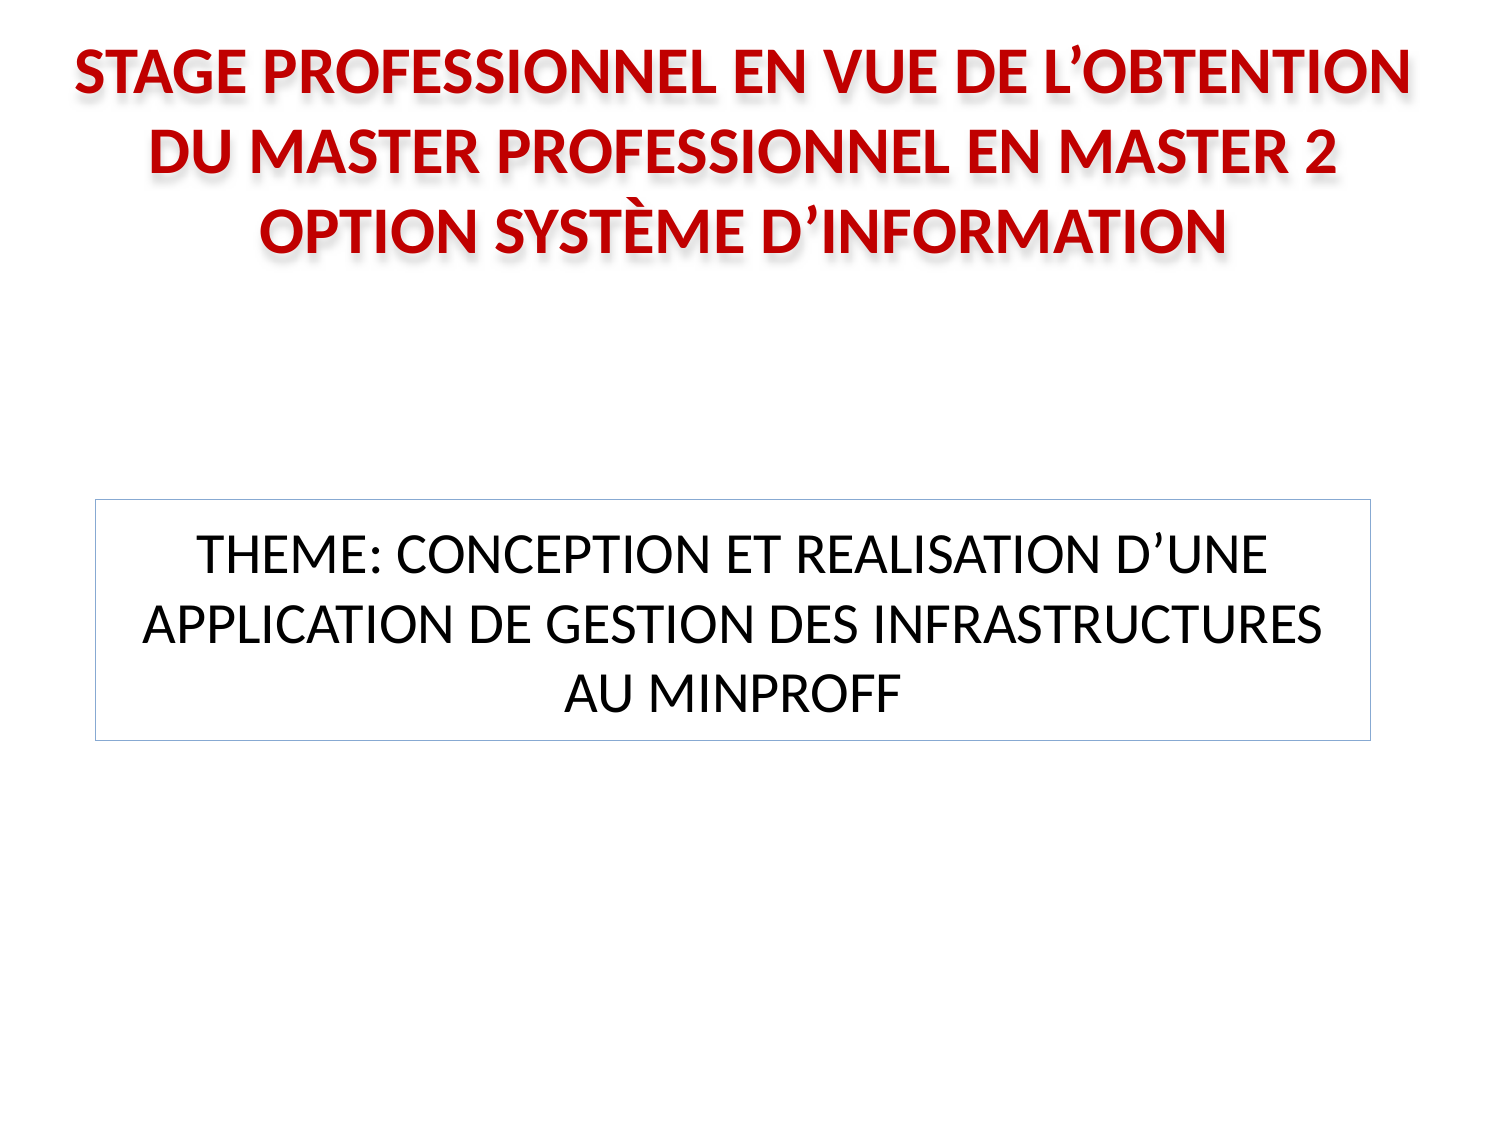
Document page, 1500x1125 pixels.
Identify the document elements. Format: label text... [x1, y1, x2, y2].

subtitle STAGE PROFESSIONNEL EN VUE DE L’OBTENTION DU MASTER PROFESSIONNEL EN MASTER 2 OPTION SYSTÈME D’INFORMATION [53, 19, 1436, 307]
title THEME: CONCEPTION ET REALISATION D’UNE APPLICATION DE GESTION DES INFRASTRUCTURES AU MINPROFF [95, 499, 1371, 741]
